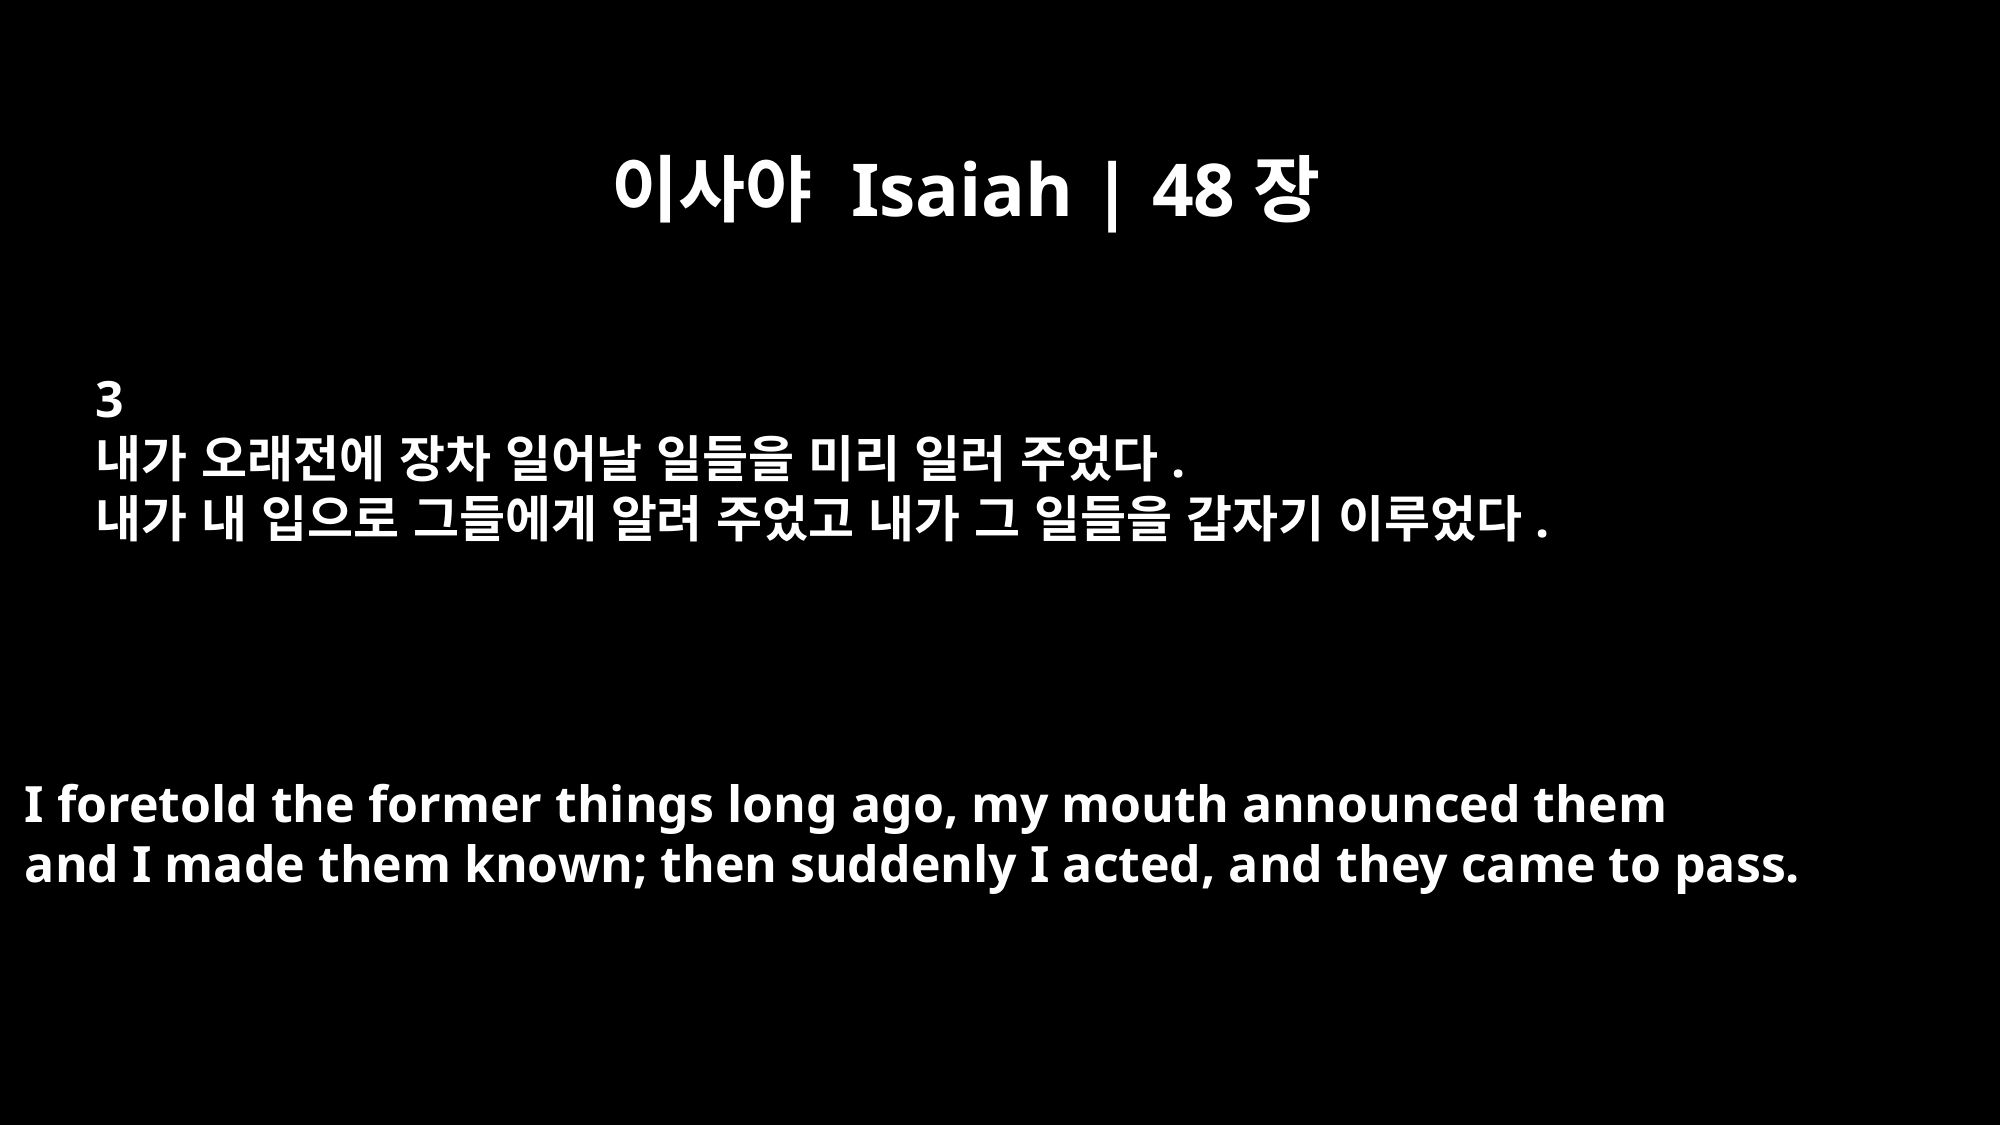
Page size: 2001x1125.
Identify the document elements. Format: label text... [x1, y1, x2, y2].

text_box 이사야 Isaiah | 48장 [596, 136, 1336, 239]
text_box I foretold the former things long ago, my mouth announced them and I made them known; then suddenly I acted, and they came to pass. [9, 764, 1816, 900]
text_box 3 내가 오래전에 장차 일어날 일들을 미리 일러 주었다. 내가 내 입으로 그들에게 알려 주었고 내가 그 일들을 갑자기 이루었다. [80, 359, 1565, 555]
